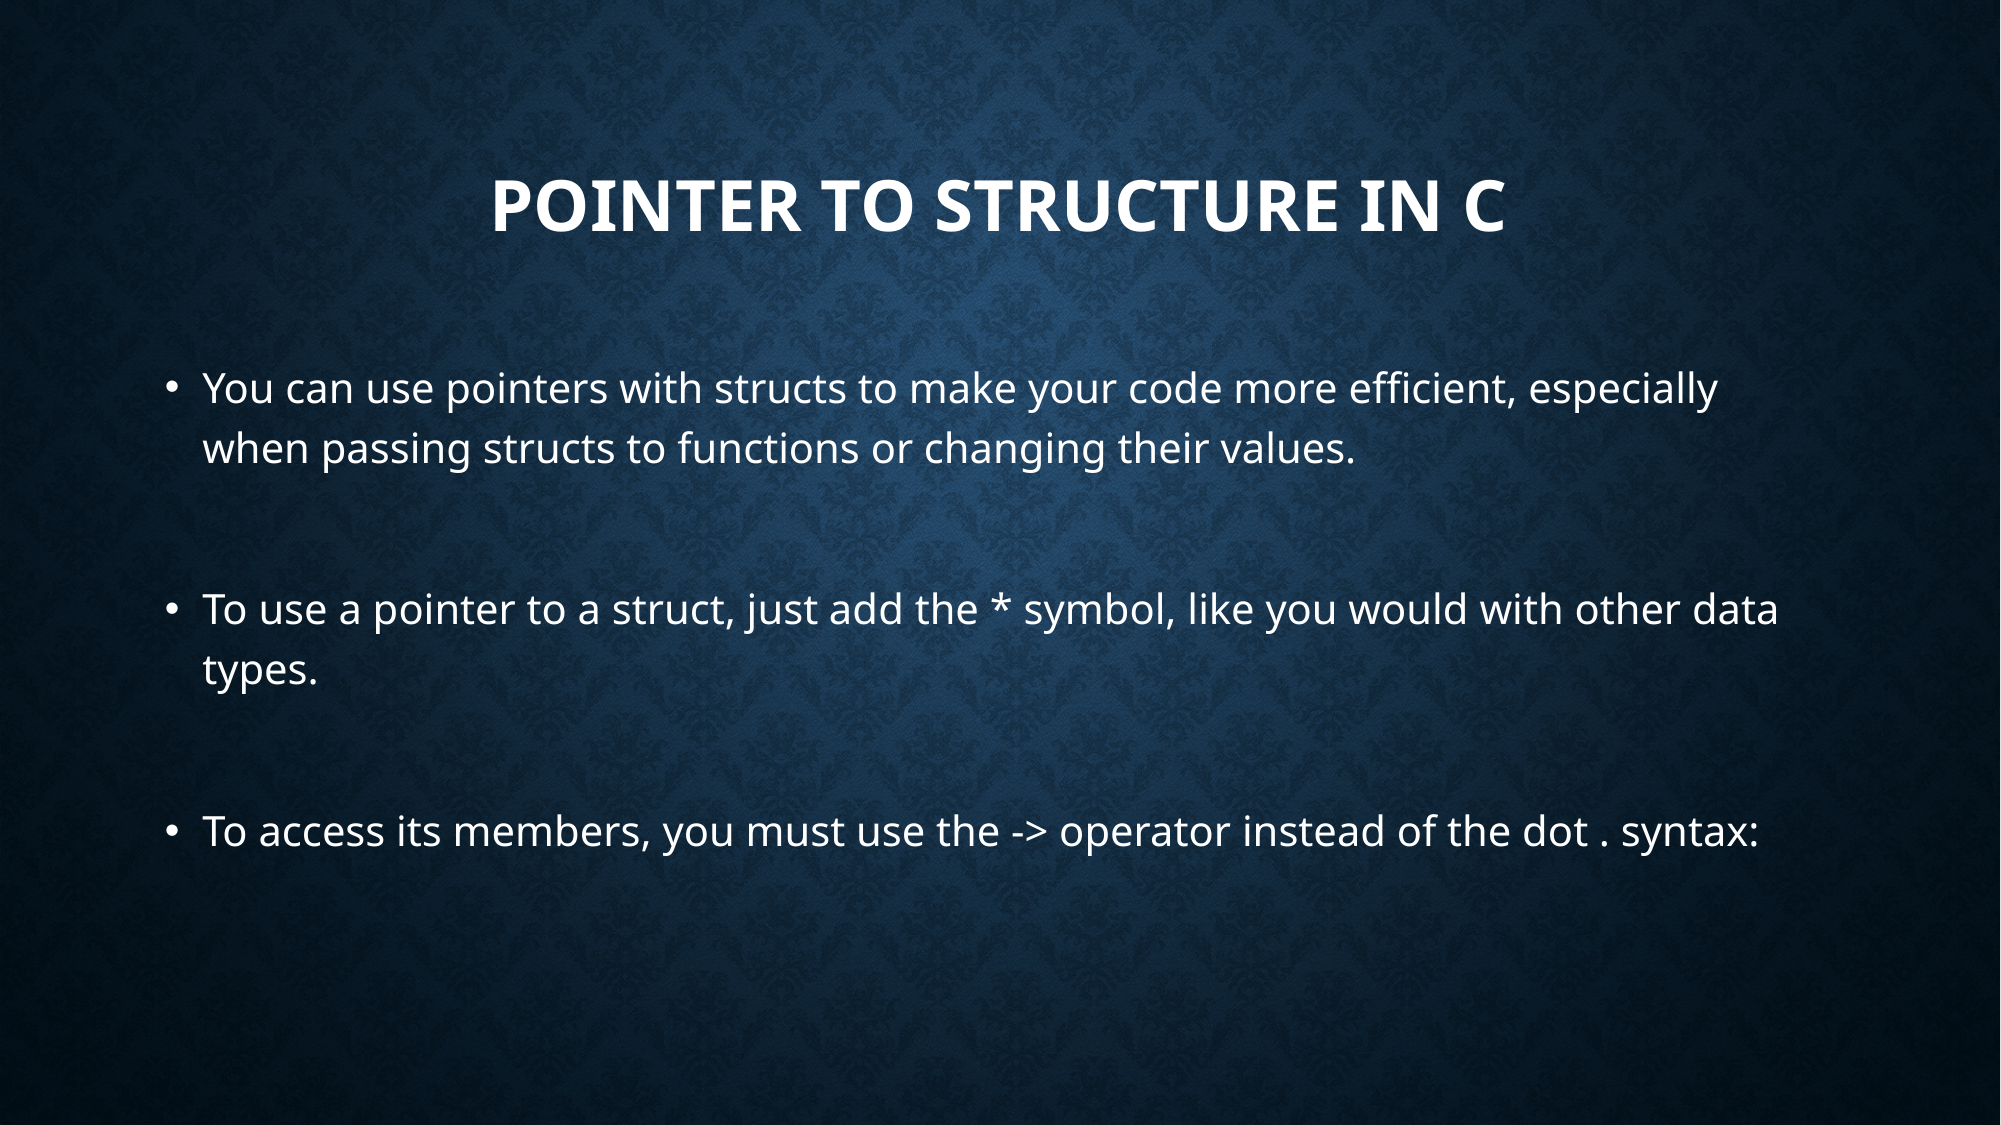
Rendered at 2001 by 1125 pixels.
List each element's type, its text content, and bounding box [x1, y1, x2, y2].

list You can use pointers with structs to make your code more efficient, especially when passing structs to functions or changing their values. To use a pointer to a struct, just add the * symbol, like you would with other data types. To access its members, you must use the -> operator instead of the dot . syntax: [149, 343, 1849, 950]
title Pointer to structure in C [149, 99, 1849, 318]
